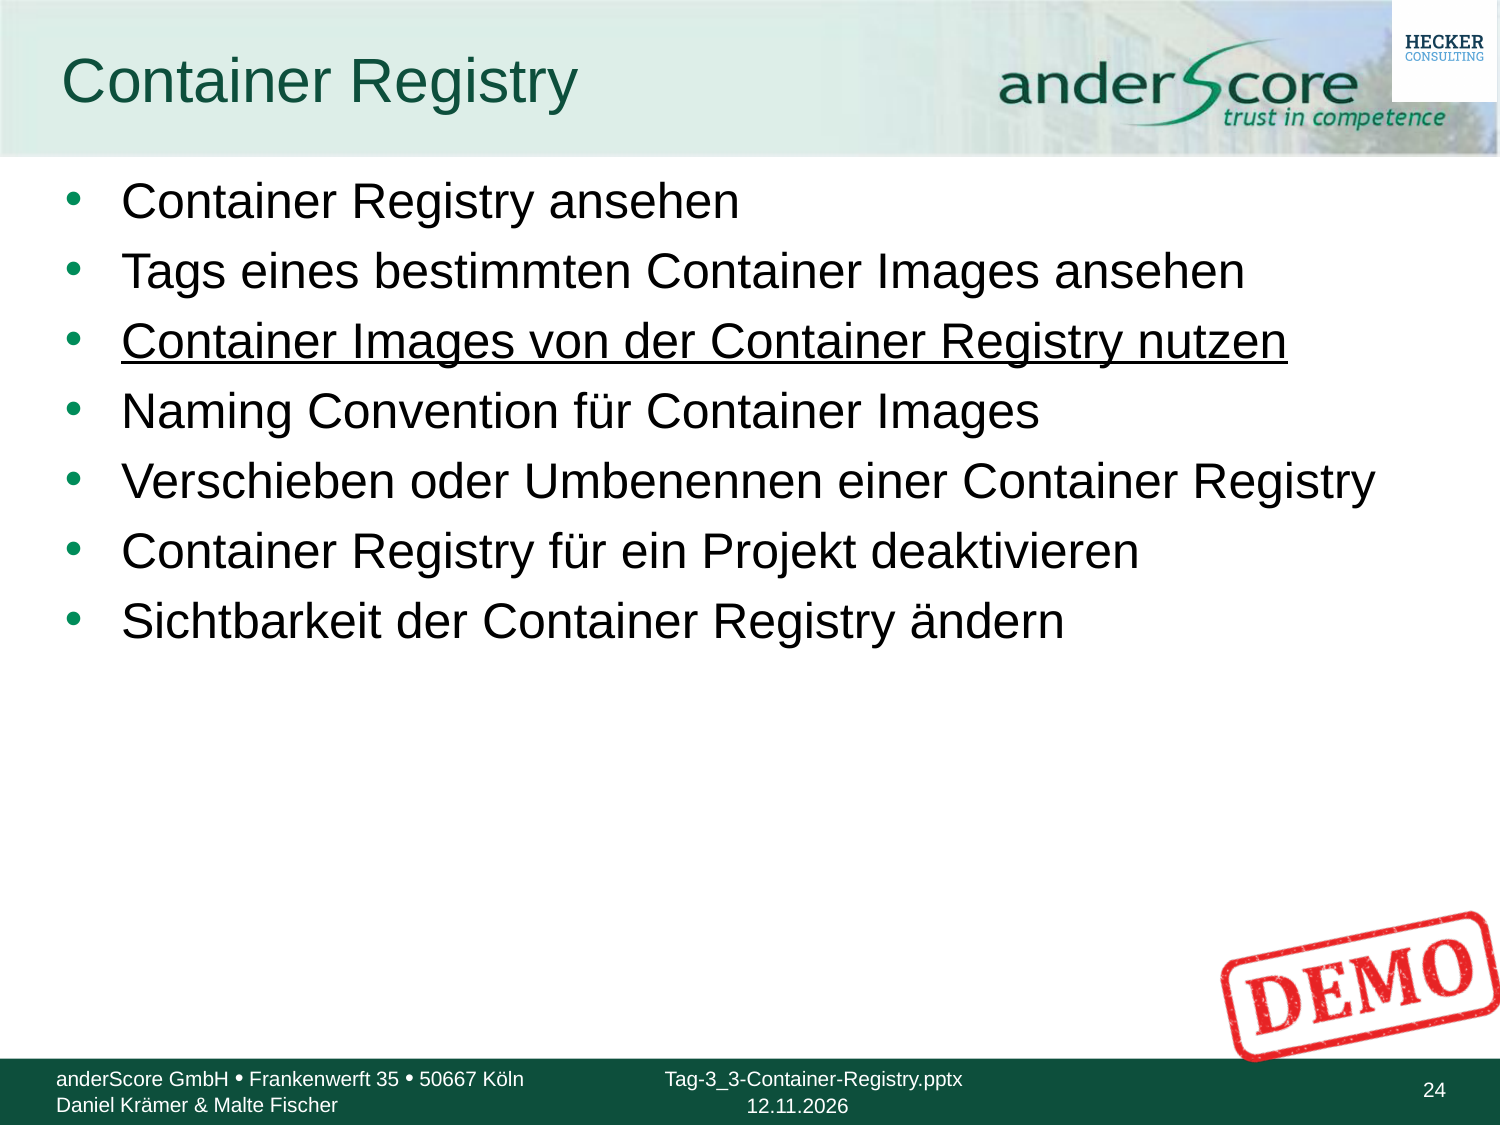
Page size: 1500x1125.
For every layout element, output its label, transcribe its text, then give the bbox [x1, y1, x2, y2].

title Container Registry [46, 24, 959, 141]
picture [1164, 851, 1500, 1124]
list Container Registry ansehen Tags eines bestimmten Container Images ansehen Container Images von der Container Registry nutzen Naming Convention für Container Images Verschieben oder Umbenennen einer Container Registry Container Registry für ein Projekt deaktivieren Sichtbarkeit der Container Registry ändern [49, 160, 1447, 1047]
picture [0, 0, 1500, 157]
